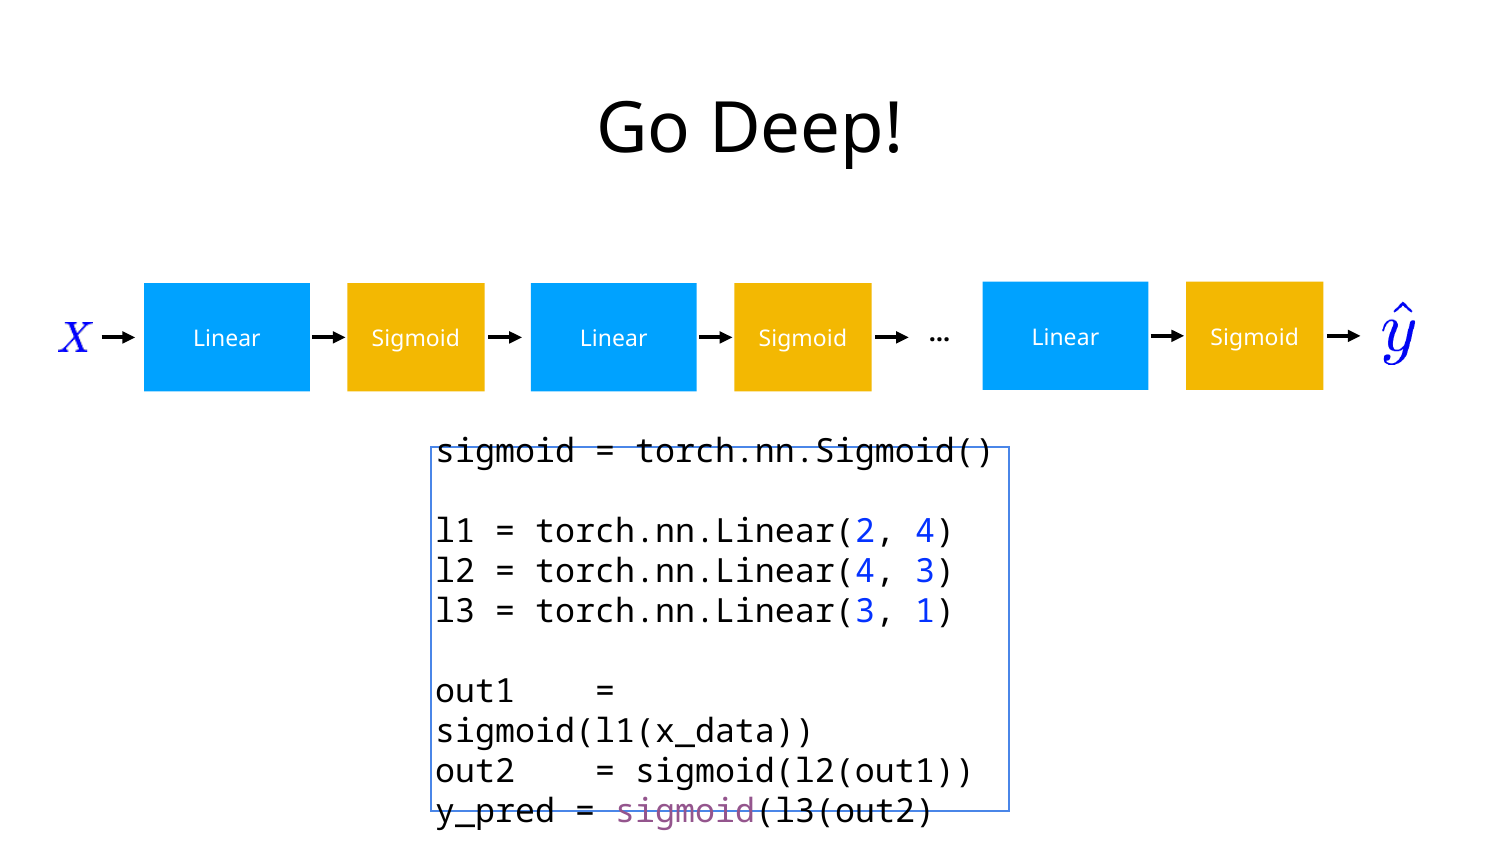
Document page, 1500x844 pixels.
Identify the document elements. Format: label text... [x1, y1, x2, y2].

picture [1367, 286, 1435, 386]
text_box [530, 282, 909, 392]
text_box sigmoid = torch.nn.Sigmoid() l1 = torch.nn.Linear(2, 4) l2 = torch.nn.Linear(4, 3) l3 = torch.nn.Linear(3, 1) out1 = sigmoid(l1(x_data)) out2 = sigmoid(l2(out1)) y_pred = sigmoid(l3(out2) [430, 446, 1009, 812]
text_box … [922, 311, 957, 351]
title Go Deep! [70, 45, 1430, 204]
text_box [982, 281, 1361, 391]
picture [58, 322, 93, 352]
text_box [143, 282, 523, 392]
